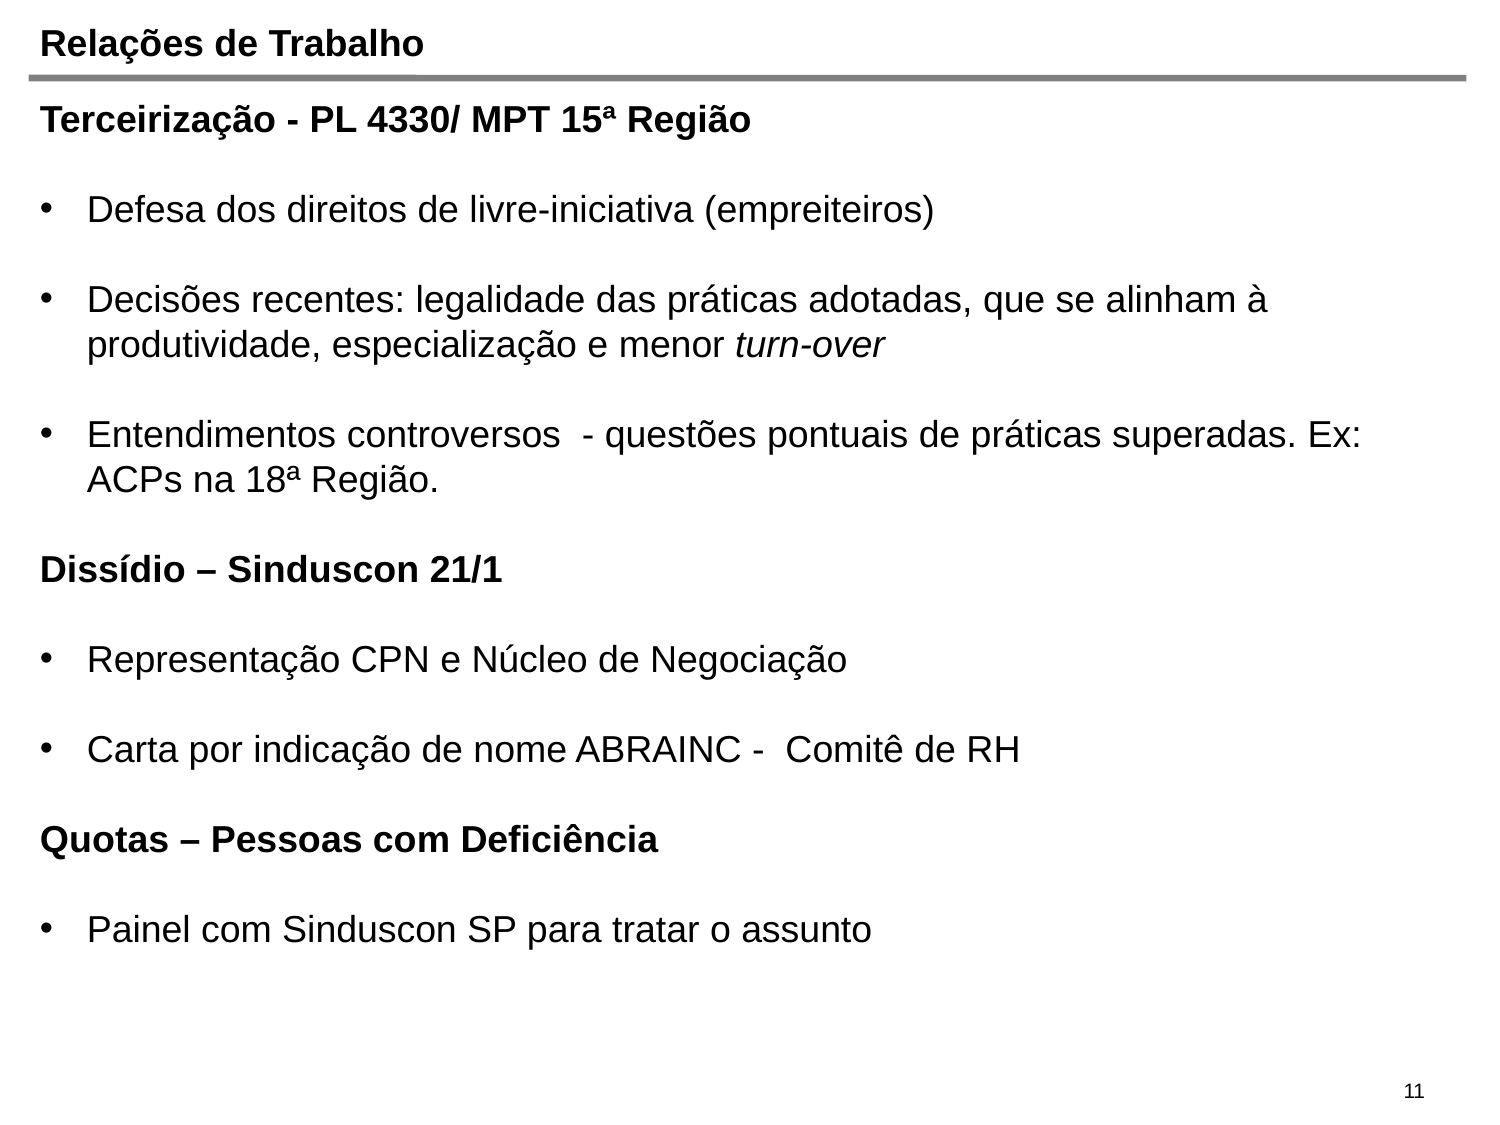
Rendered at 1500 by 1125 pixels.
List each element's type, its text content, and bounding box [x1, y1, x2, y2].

title Relações de Trabalho [39, 24, 1254, 66]
text_box Terceirização - PL 4330/ MPT 15ª Região Defesa dos direitos de livre-iniciativa (empreiteiros) Decisões recentes: legalidade das práticas adotadas, que se alinham à produtividade, especialização e menor turn-over Entendimentos controversos - questões pontuais de práticas superadas. Ex: ACPs na 18ª Região. Dissídio – Sinduscon 21/1 Representação CPN e Núcleo de Negociação Carta por indicação de nome ABRAINC - Comitê de RH Quotas – Pessoas com Deficiência Painel com Sinduscon SP para tratar o assunto [29, 90, 1445, 1001]
text_box 11 [1074, 1077, 1425, 1103]
